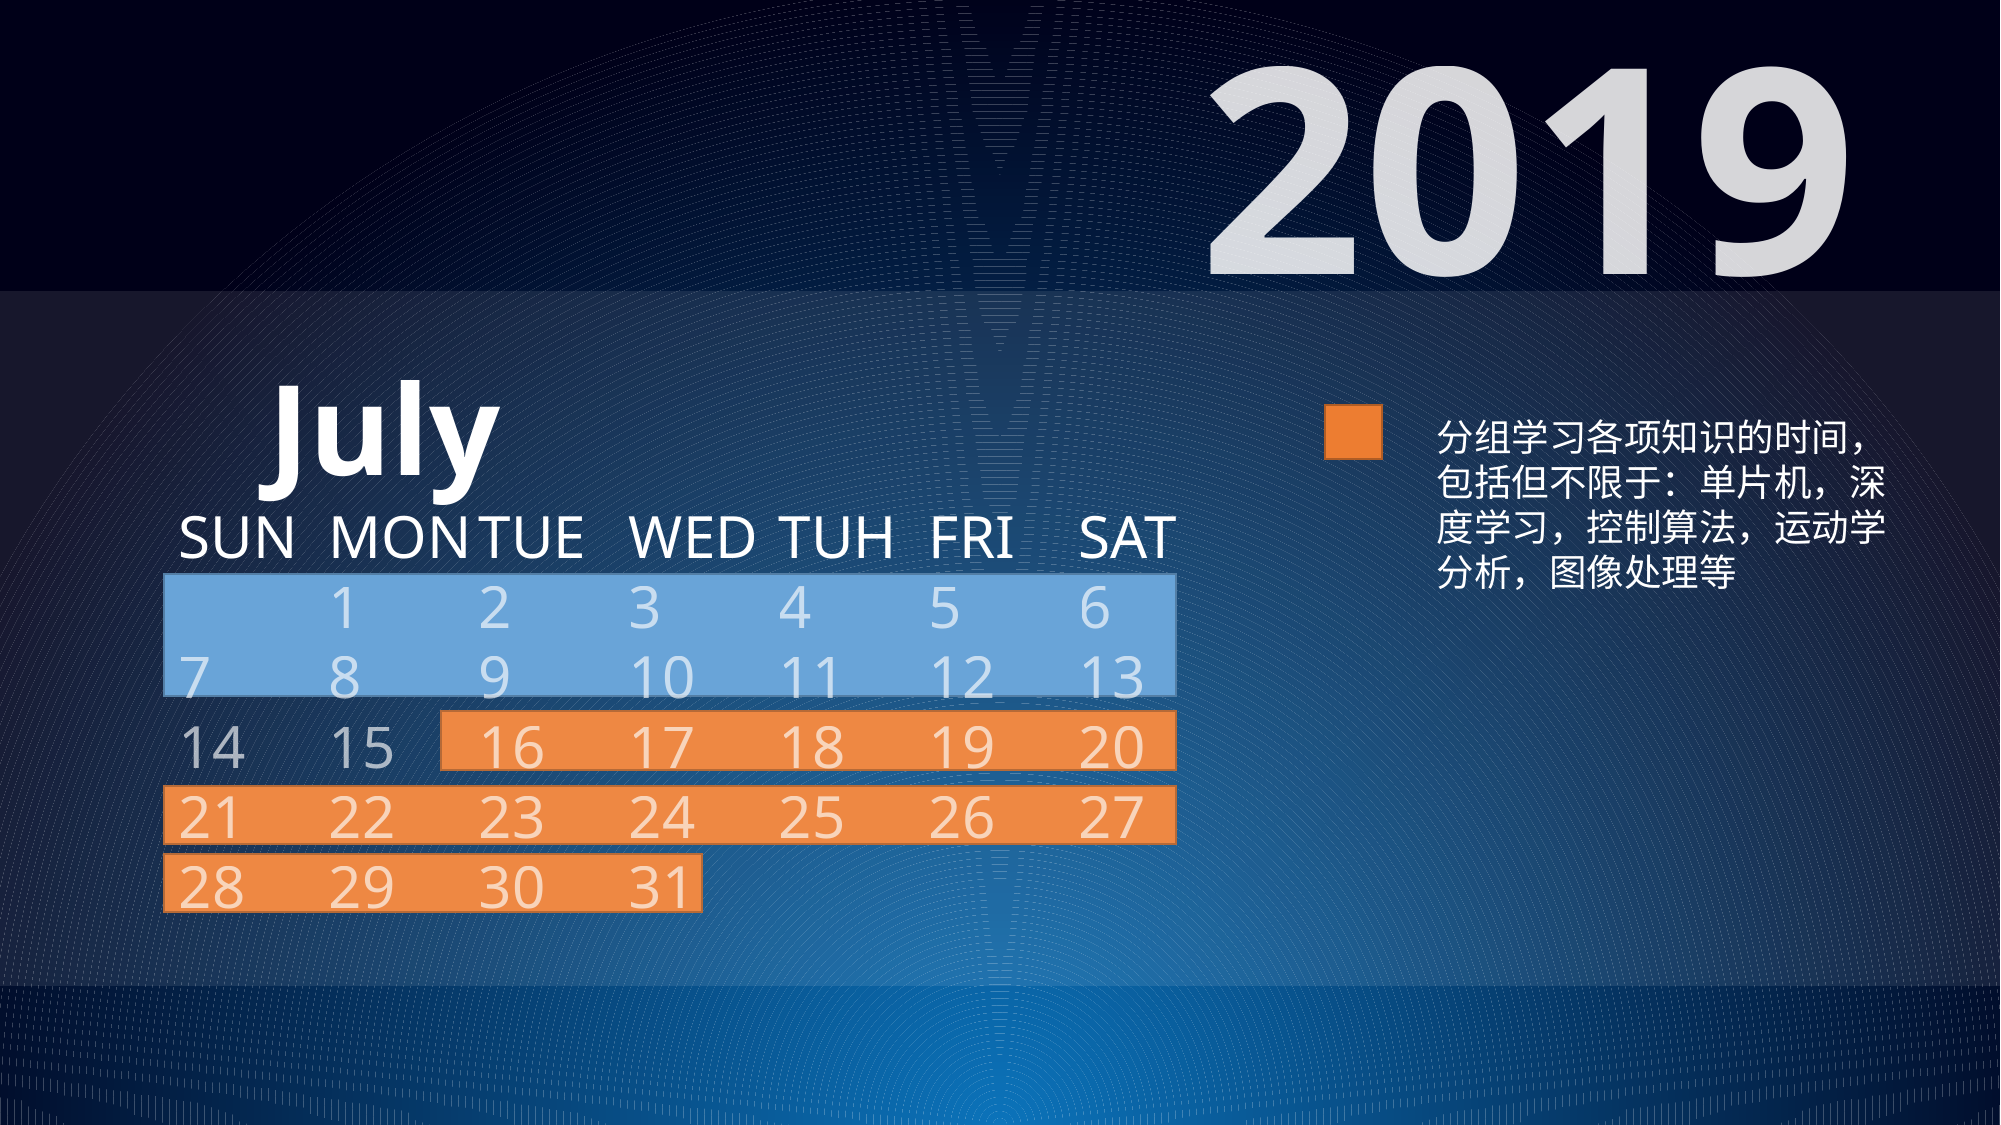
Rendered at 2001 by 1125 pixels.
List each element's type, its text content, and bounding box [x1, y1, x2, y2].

text_box [0, 290, 2000, 987]
text_box 2019 [1184, 0, 1873, 290]
text_box 分组学习各项知识的时间，包括但不限于：单片机，深度学习，控制算法，运动学分析，图像处理等 [1422, 406, 1904, 602]
text_box [1324, 404, 1383, 460]
